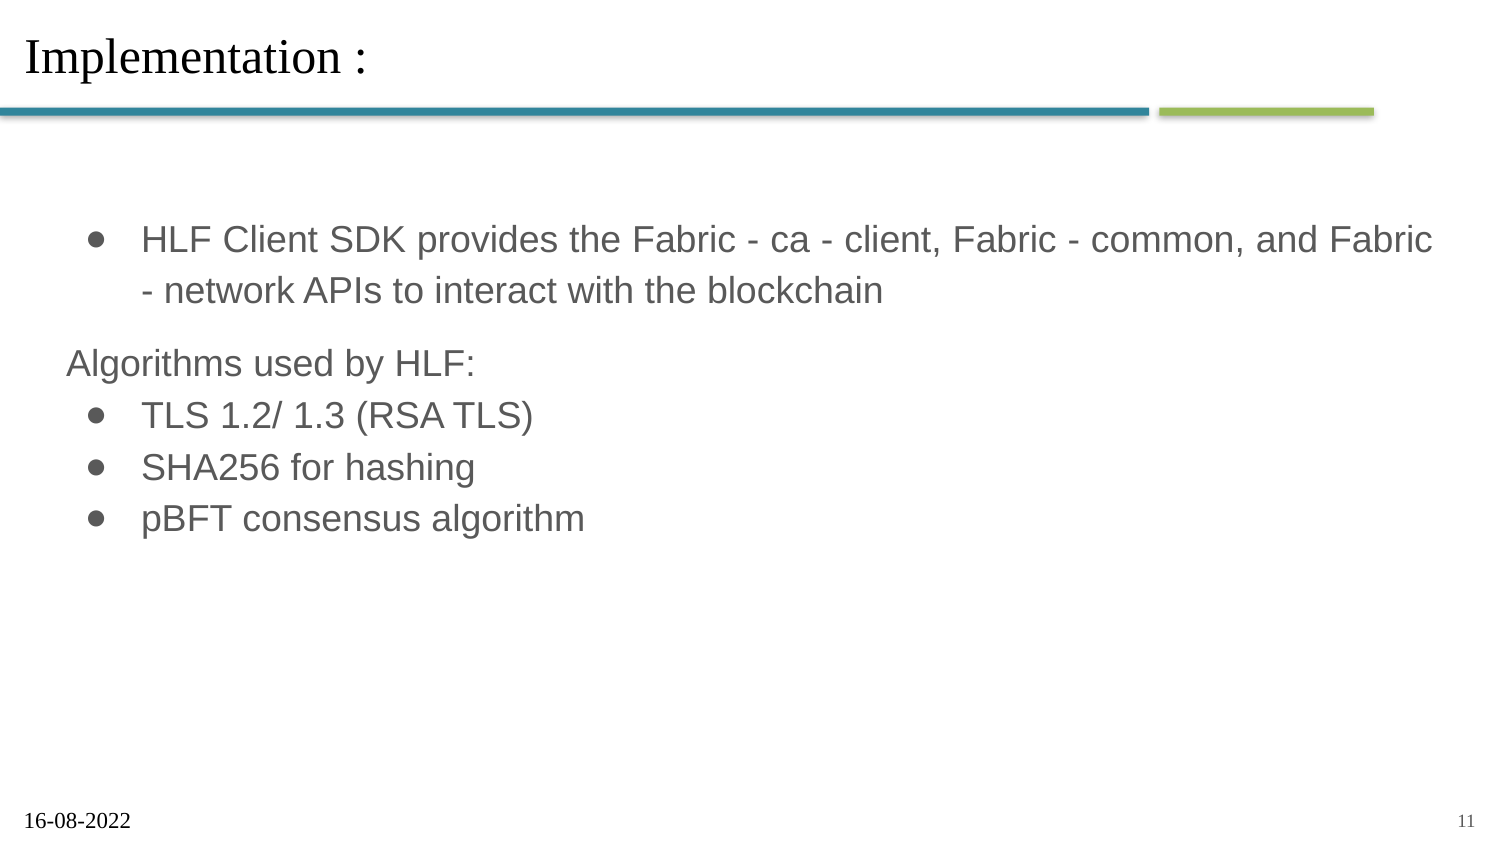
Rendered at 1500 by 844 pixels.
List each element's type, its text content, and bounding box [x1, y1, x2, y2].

title Implementation : [13, 12, 1375, 102]
slide_number ‹#› [1149, 802, 1487, 837]
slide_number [12, 802, 350, 837]
text_box HLF Client SDK provides the Fabric - ca - client, Fabric - common, and Fabric - network APIs to interact with the blockchain Algorithms used by HLF: TLS 1.2/ 1.3 (RSA TLS) SHA256 for hashing pBFT consensus algorithm [51, 193, 1449, 611]
